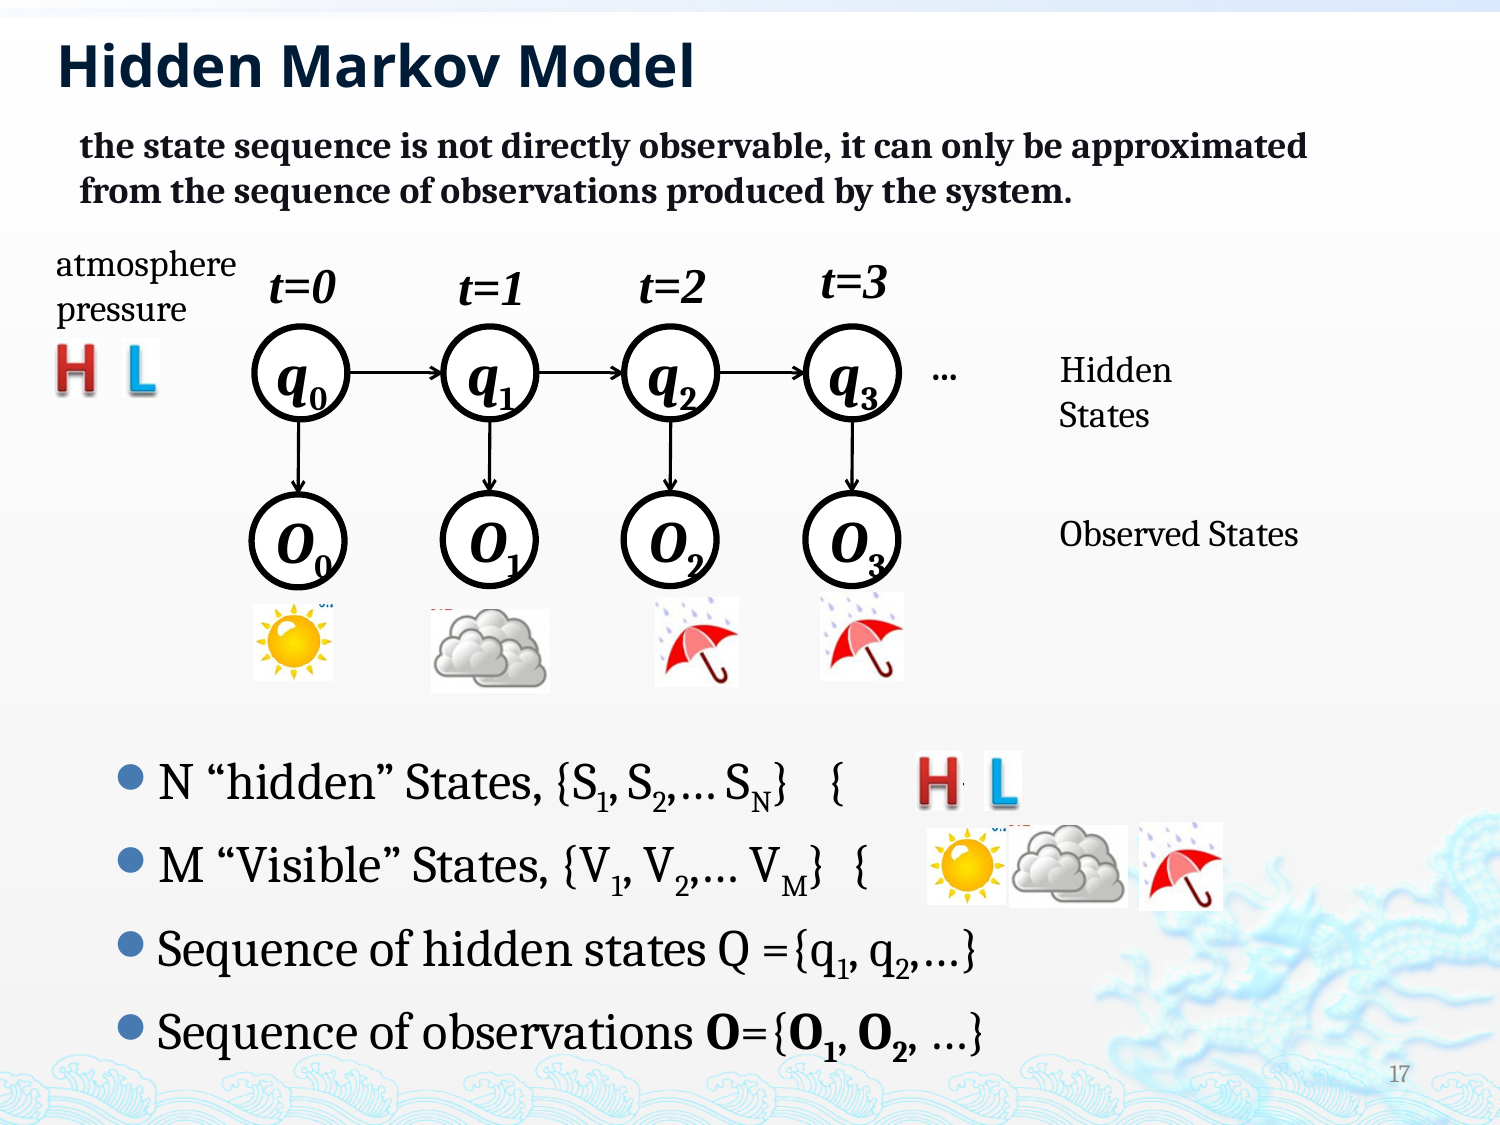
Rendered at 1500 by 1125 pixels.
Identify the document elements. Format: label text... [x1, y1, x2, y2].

slide_number 17 [1074, 1042, 1425, 1103]
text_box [40, 231, 267, 398]
text_box Hidden Markov Model [41, 19, 1317, 115]
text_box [64, 113, 1365, 588]
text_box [253, 591, 905, 693]
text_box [99, 739, 1289, 1080]
